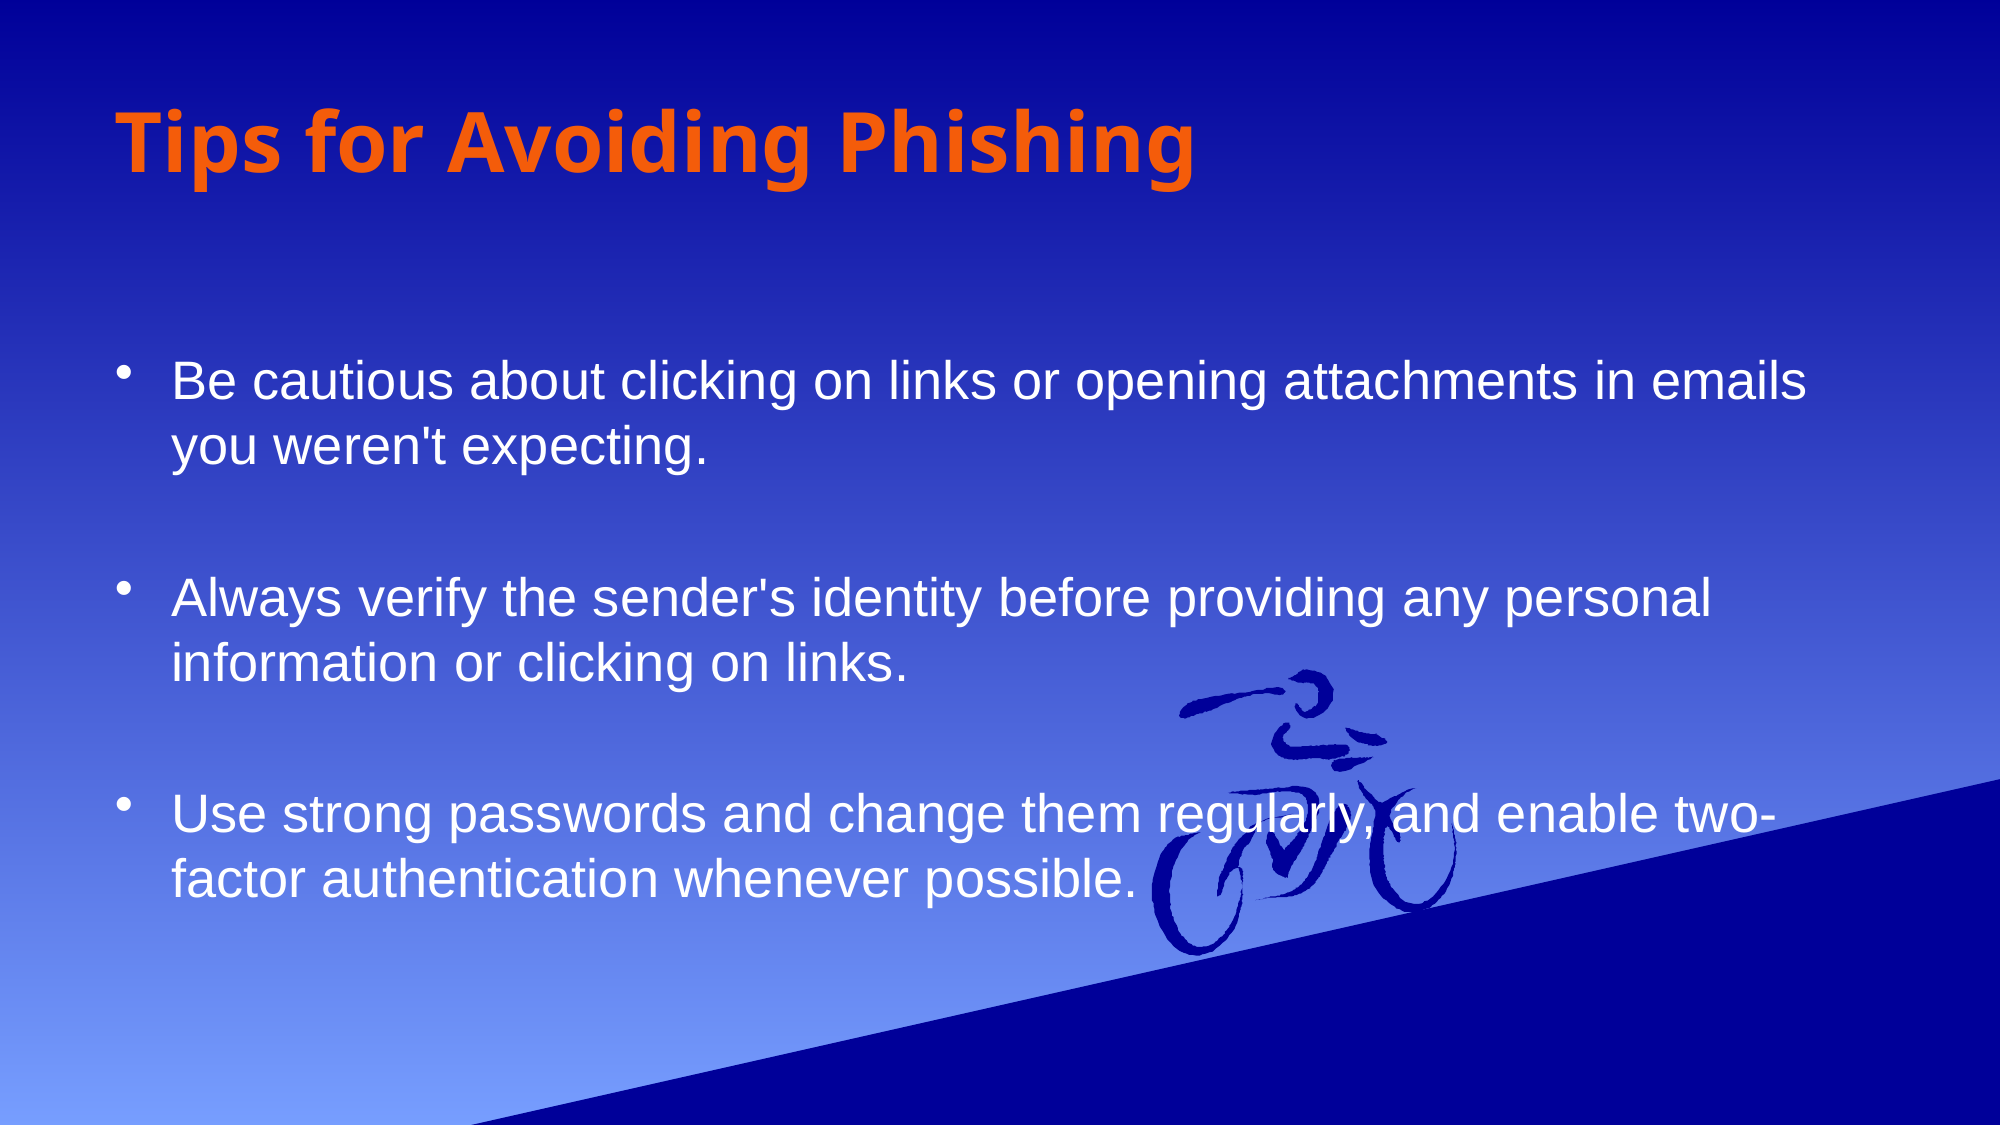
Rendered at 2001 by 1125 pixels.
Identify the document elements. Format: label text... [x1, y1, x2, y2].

list Be cautious about clicking on links or opening attachments in emails you weren't expecting. Always verify the sender's identity before providing any personal information or clicking on links. Use strong passwords and change them regularly, and enable two-factor authentication whenever possible. [99, 262, 1901, 1006]
title Tips for Avoiding Phishing [99, 44, 1901, 233]
